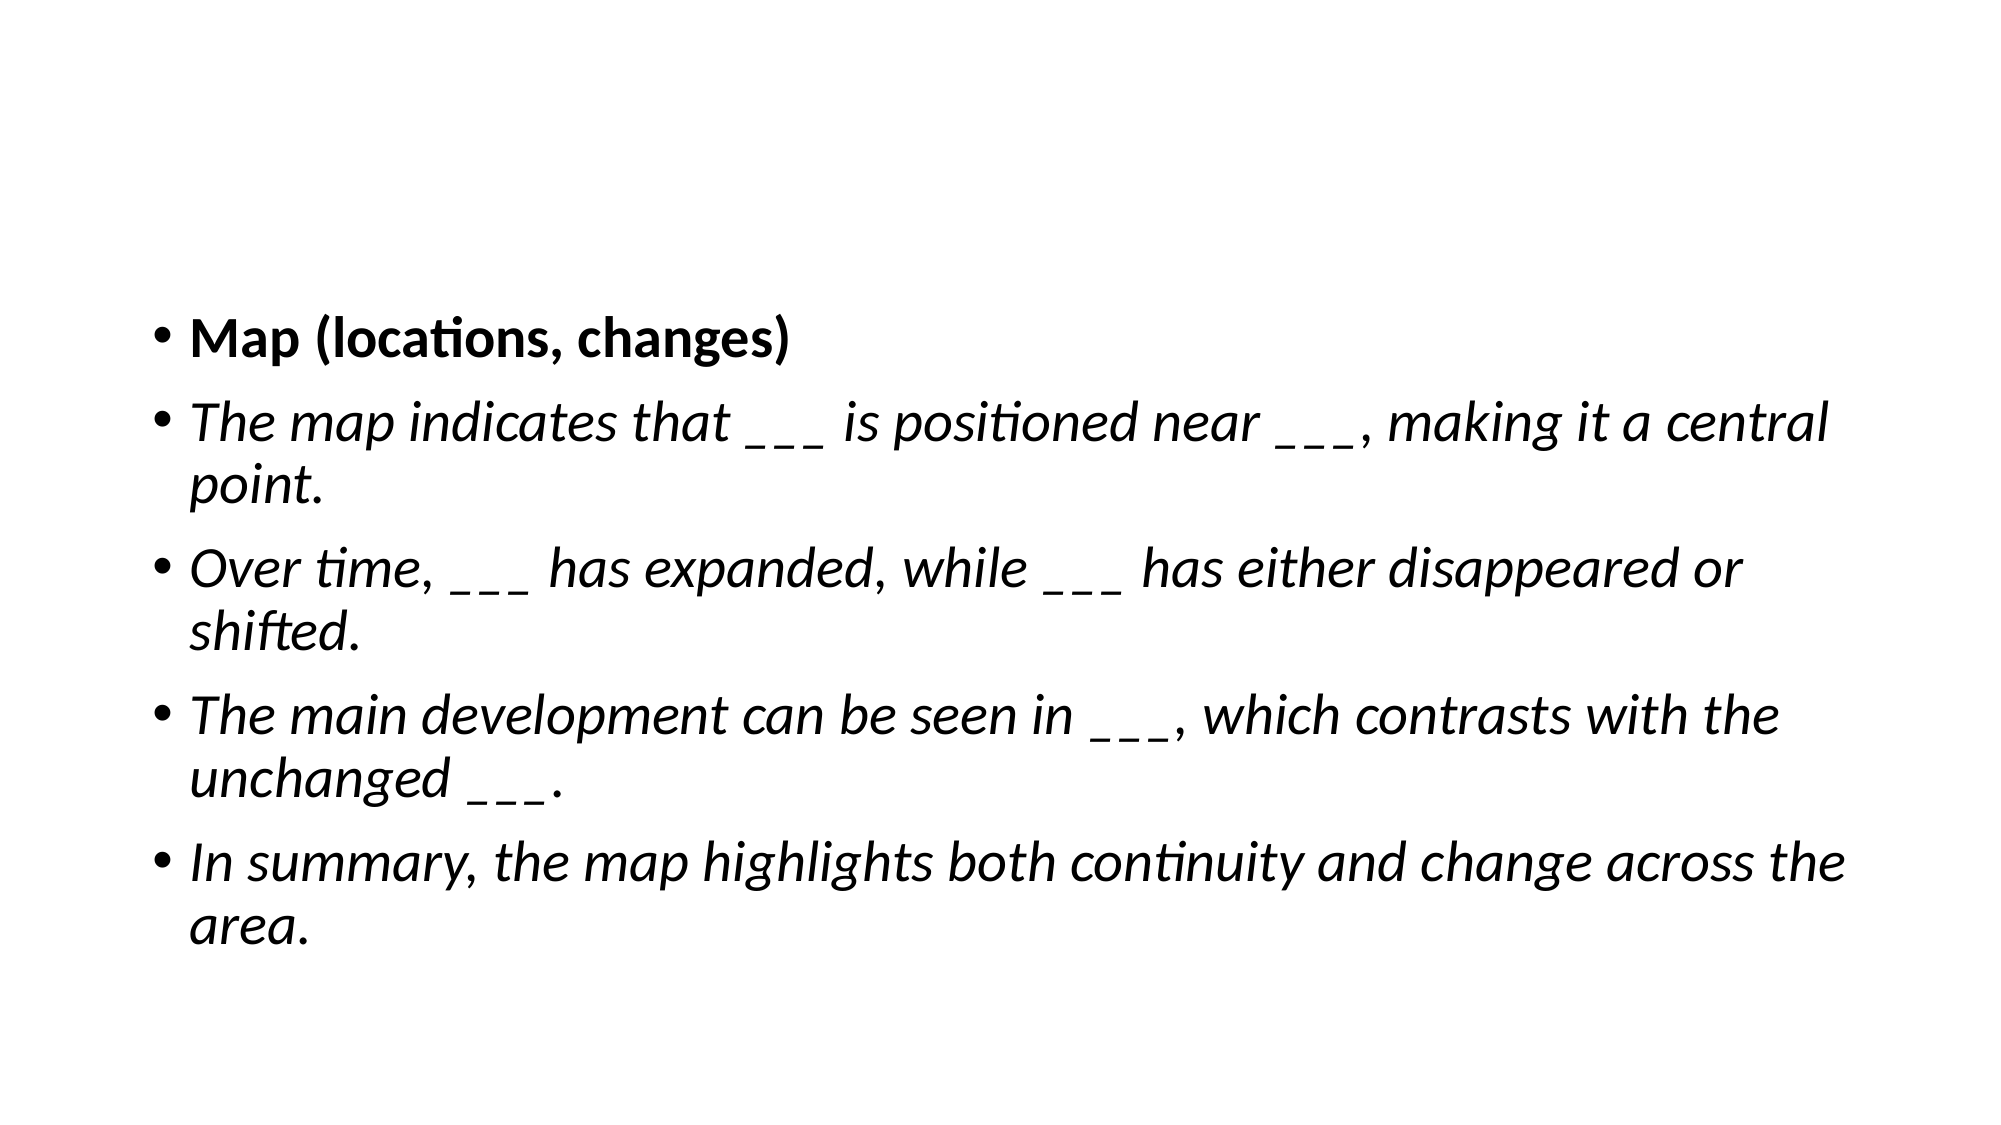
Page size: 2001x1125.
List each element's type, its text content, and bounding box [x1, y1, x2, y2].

list Map (locations, changes) The map indicates that ___ is positioned near ___, making it a central point. Over time, ___ has expanded, while ___ has either disappeared or shifted. The main development can be seen in ___, which contrasts with the unchanged ___. In summary, the map highlights both continuity and change across the area. [137, 299, 1863, 1014]
